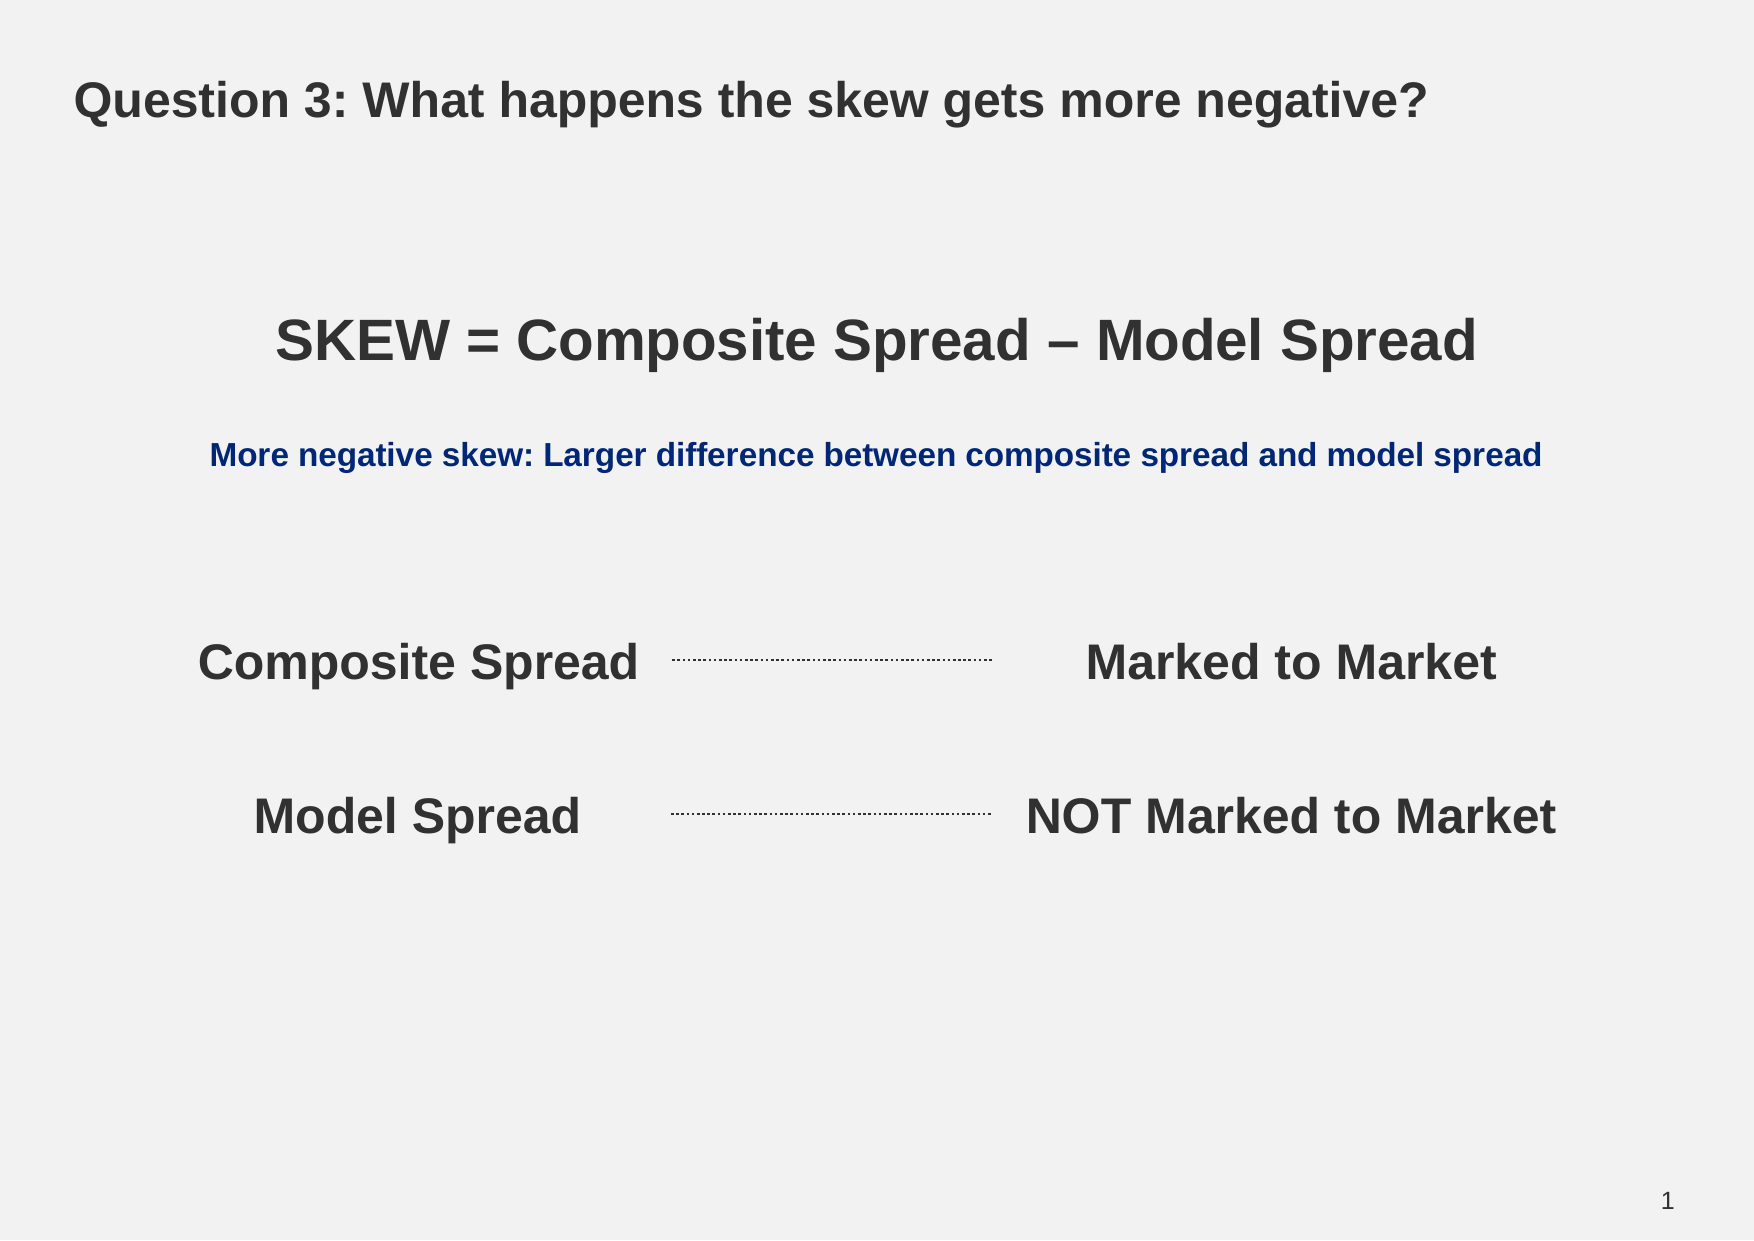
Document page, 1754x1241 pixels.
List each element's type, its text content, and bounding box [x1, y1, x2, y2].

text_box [179, 622, 1575, 853]
list Question 3: What happens the skew gets more negative? [73, 62, 1693, 127]
text_box SKEW = Composite Spread – Model Spread [260, 294, 1494, 379]
text_box More negative skew: Larger difference between composite spread and model spread [0, 425, 1754, 481]
slide_number 1 [1646, 1177, 1740, 1224]
